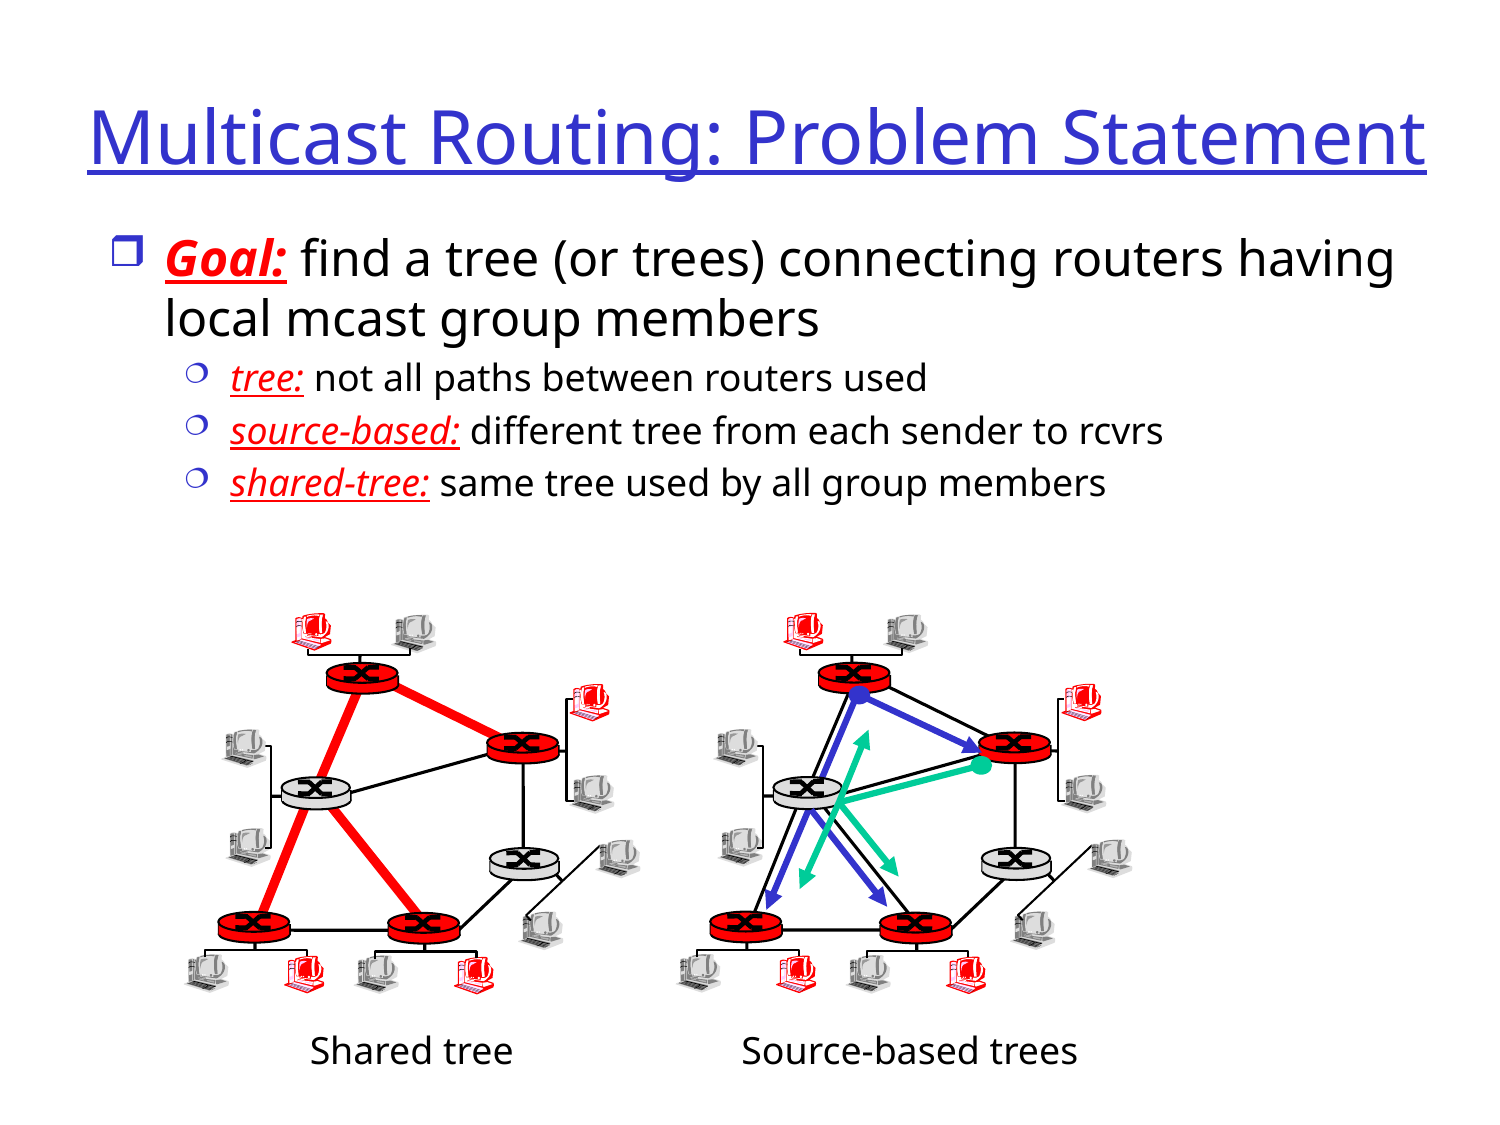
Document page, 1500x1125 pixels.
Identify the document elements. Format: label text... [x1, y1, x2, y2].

list Goal: find a tree (or trees) connecting routers having local mcast group members tree: not all paths between routers used source-based: different tree from each sender to rcvrs shared-tree: same tree used by all group members [93, 219, 1444, 682]
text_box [489, 839, 642, 951]
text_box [221, 728, 351, 868]
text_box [353, 912, 496, 996]
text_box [675, 612, 1134, 1081]
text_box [183, 911, 326, 995]
text_box Shared tree [295, 1020, 530, 1080]
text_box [486, 683, 616, 814]
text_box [291, 613, 438, 694]
title Multicast Routing: Problem Statement [71, 78, 1449, 191]
